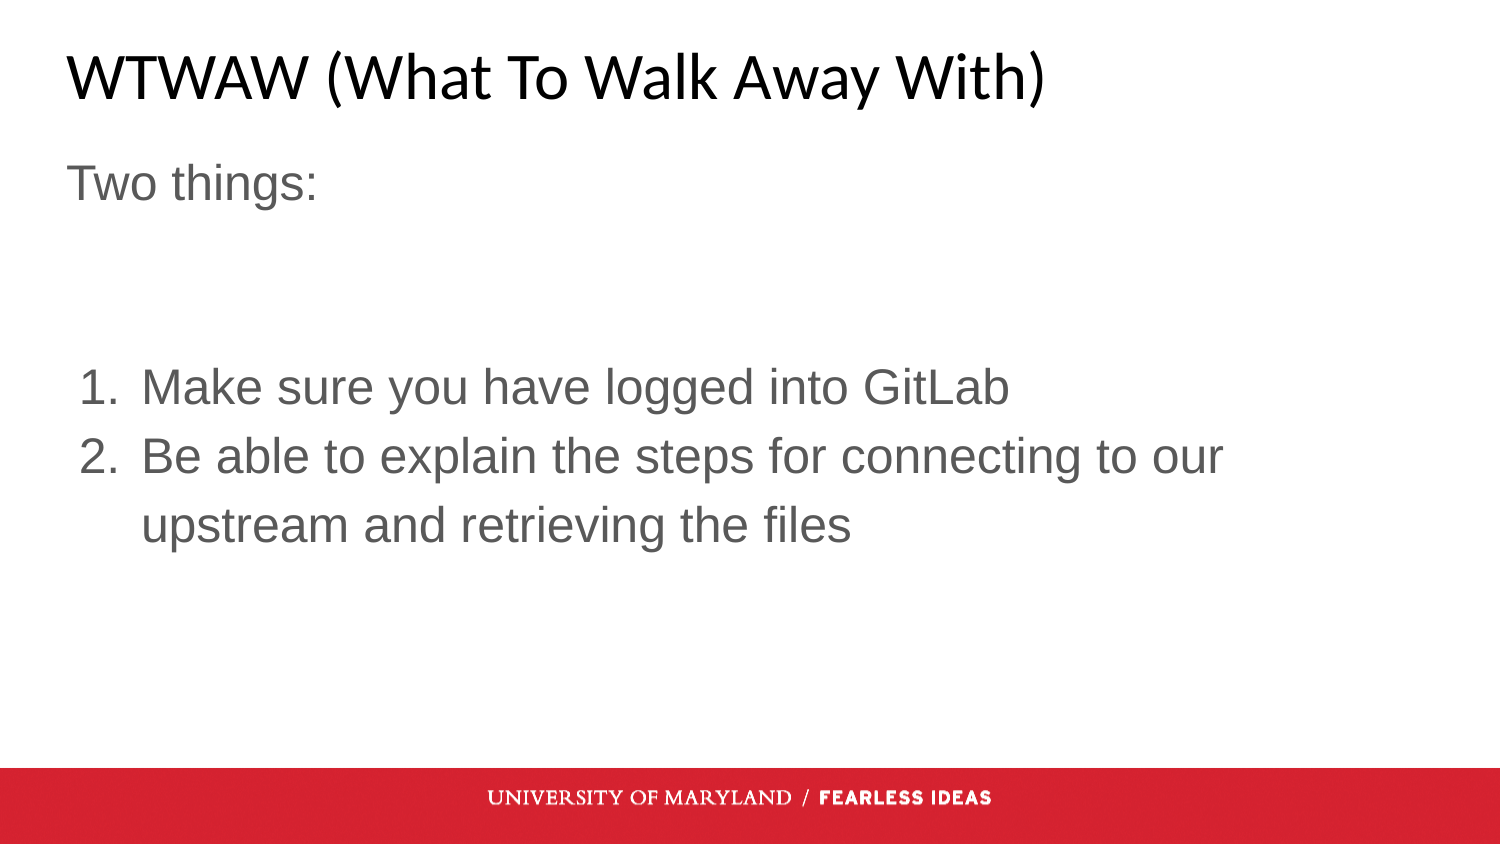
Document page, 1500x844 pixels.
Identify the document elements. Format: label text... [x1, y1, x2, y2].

title WTWAW (What To Walk Away With) [51, 17, 1449, 112]
picture [0, 767, 1500, 844]
list Two things: Make sure you have logged into GitLab Be able to explain the steps for connecting to our upstream and retrieving the files [51, 126, 1449, 750]
